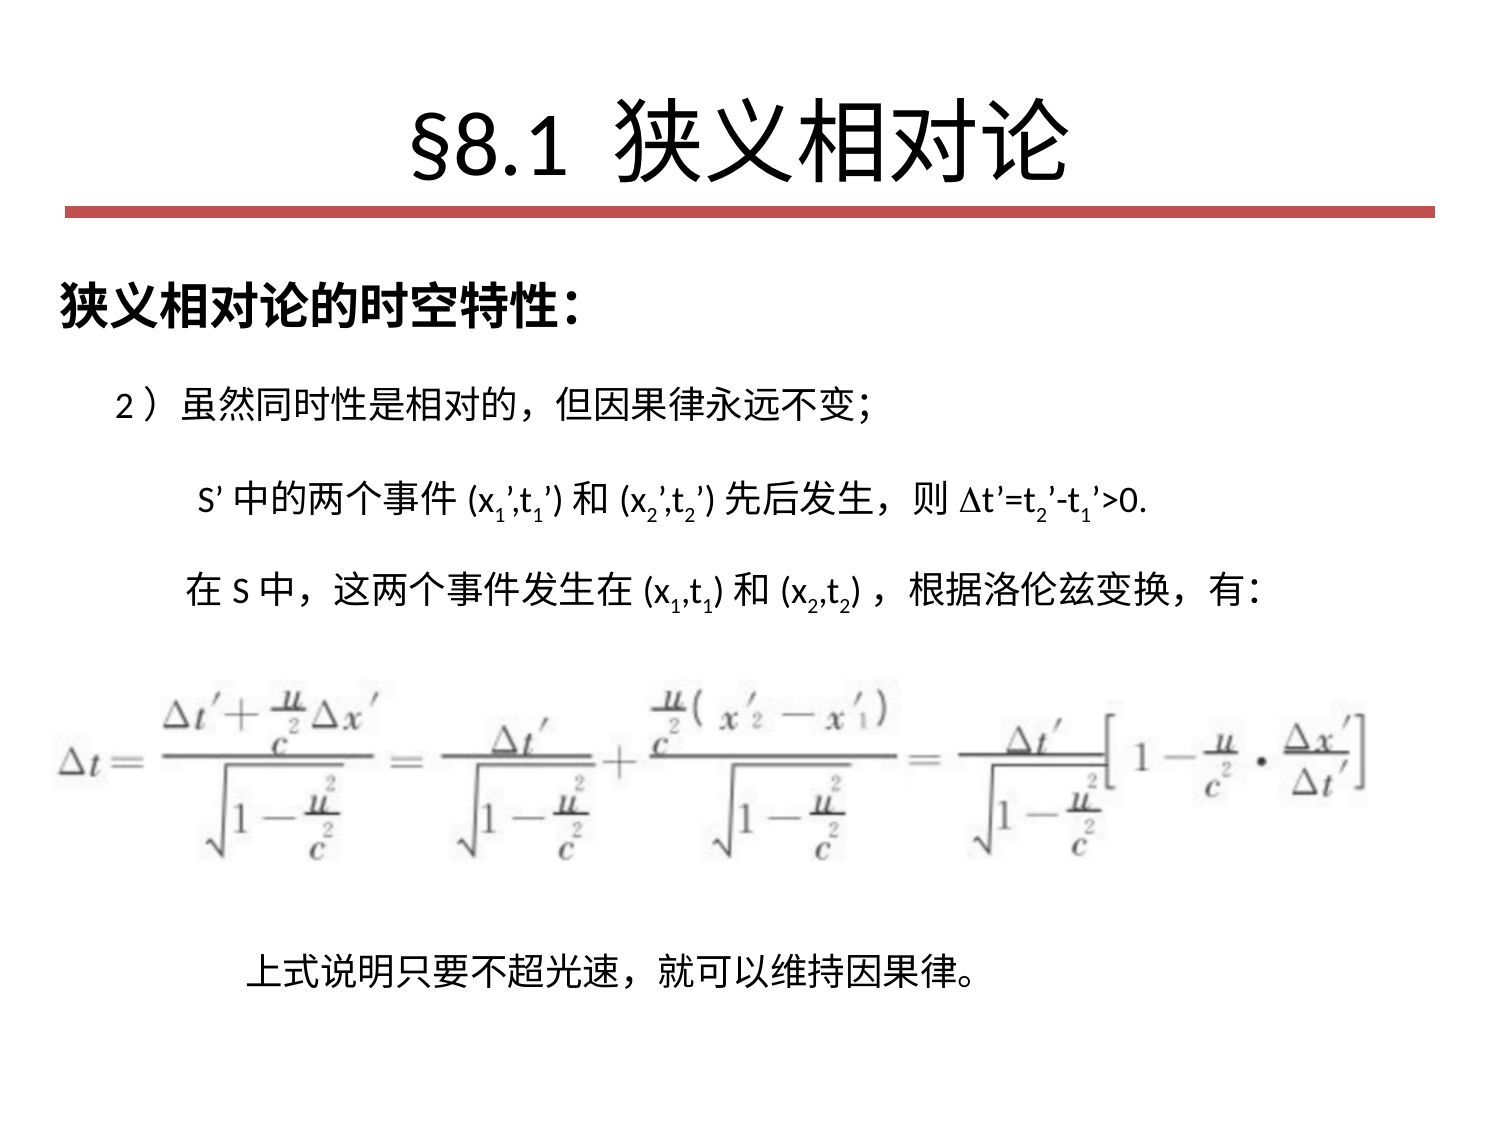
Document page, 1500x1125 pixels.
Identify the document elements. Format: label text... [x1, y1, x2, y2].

title §8.1 狭义相对论 [41, 45, 1459, 233]
text_box 上式说明只要不超光速，就可以维持因果律。 [230, 940, 1124, 1001]
text_box S’中的两个事件(x1’,t1’)和(x2’,t2’)先后发生，则Dt’=t2’-t1’>0. [182, 467, 1270, 534]
text_box 2）虽然同时性是相对的，但因果律永远不变； [100, 373, 1235, 434]
picture [44, 668, 1405, 877]
text_box 狭义相对论的时空特性： [44, 267, 1368, 342]
text_box 在S中，这两个事件发生在(x1,t1)和(x2,t2)，根据洛伦兹变换，有： [171, 559, 1282, 625]
